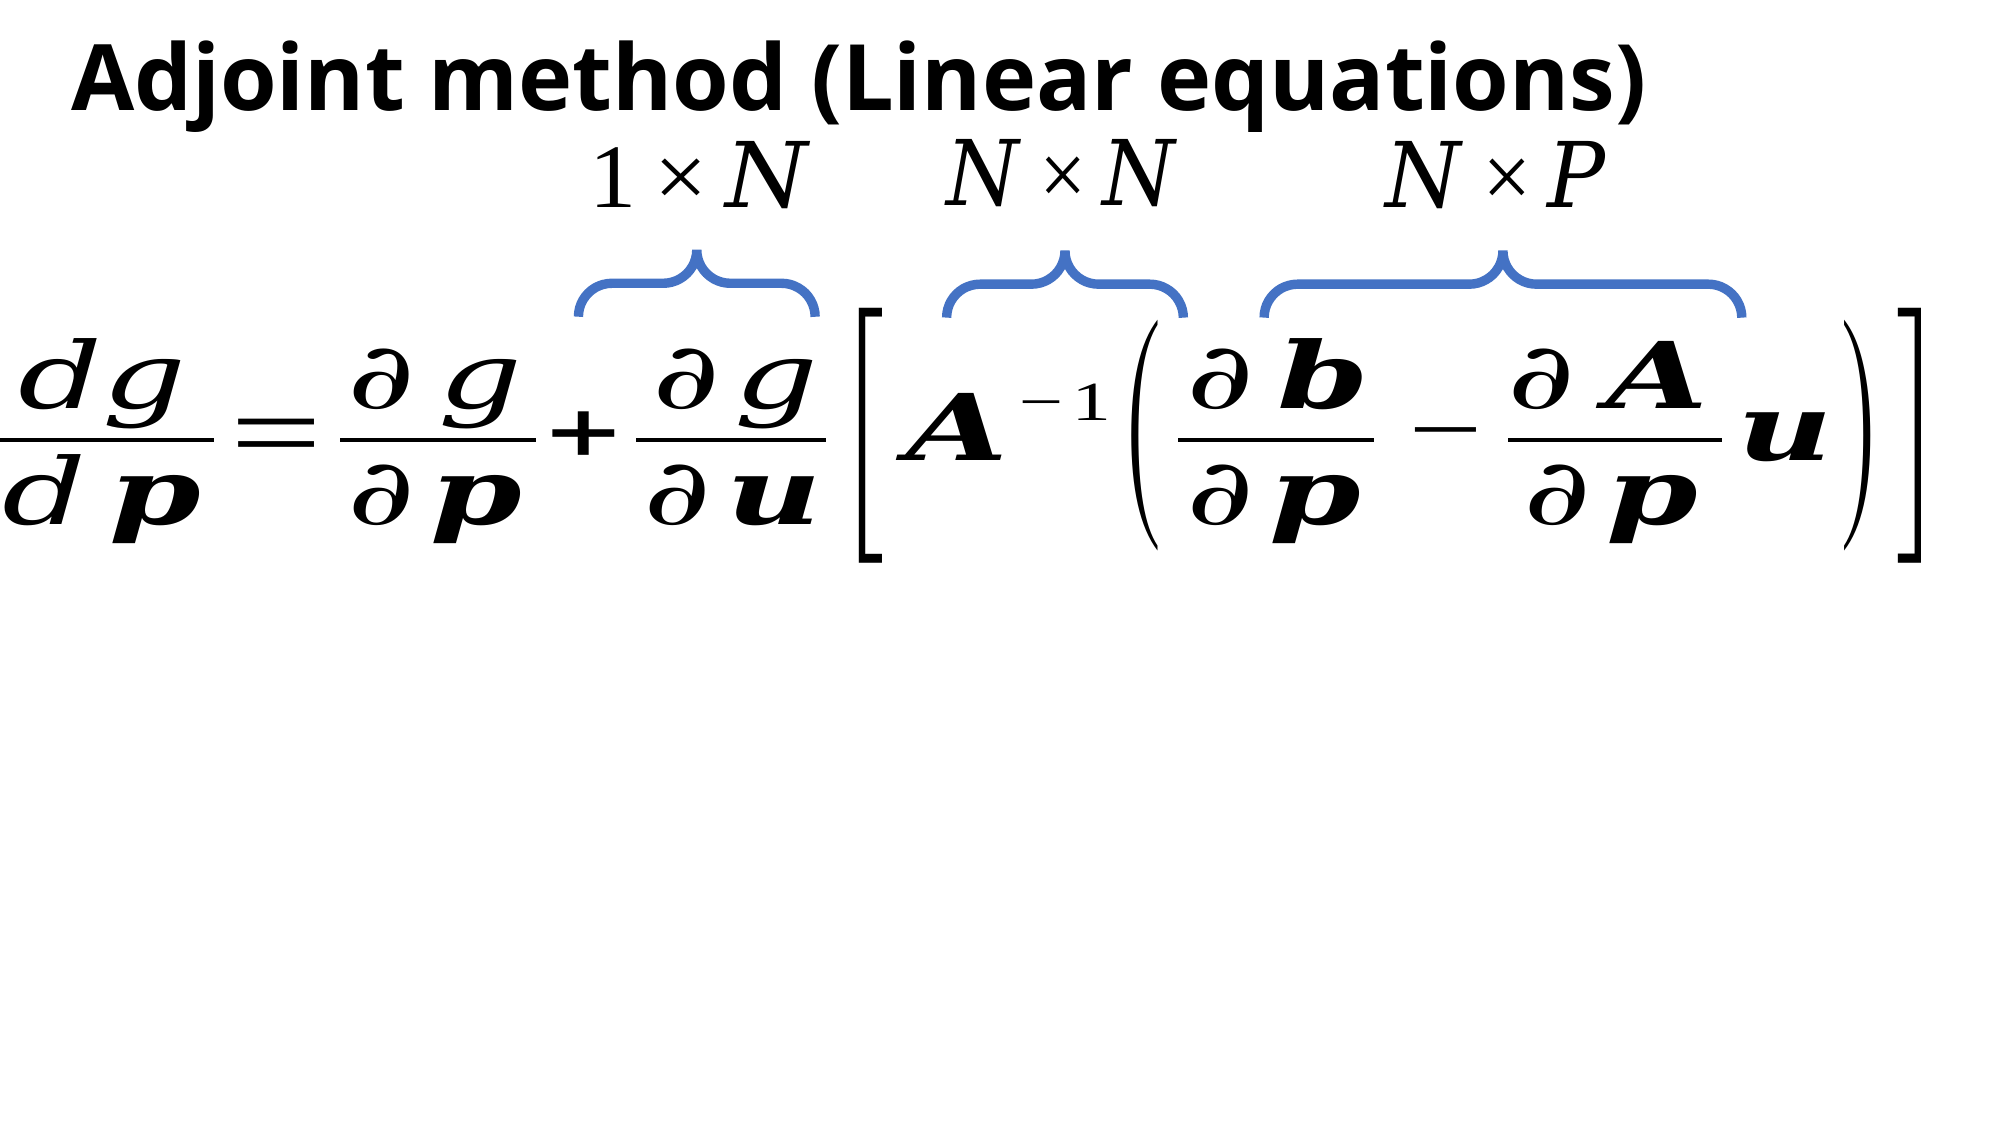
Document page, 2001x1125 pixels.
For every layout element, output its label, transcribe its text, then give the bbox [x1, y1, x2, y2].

text_box Adjoint method (Linear equations) [56, 11, 1930, 137]
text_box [578, 125, 1742, 318]
